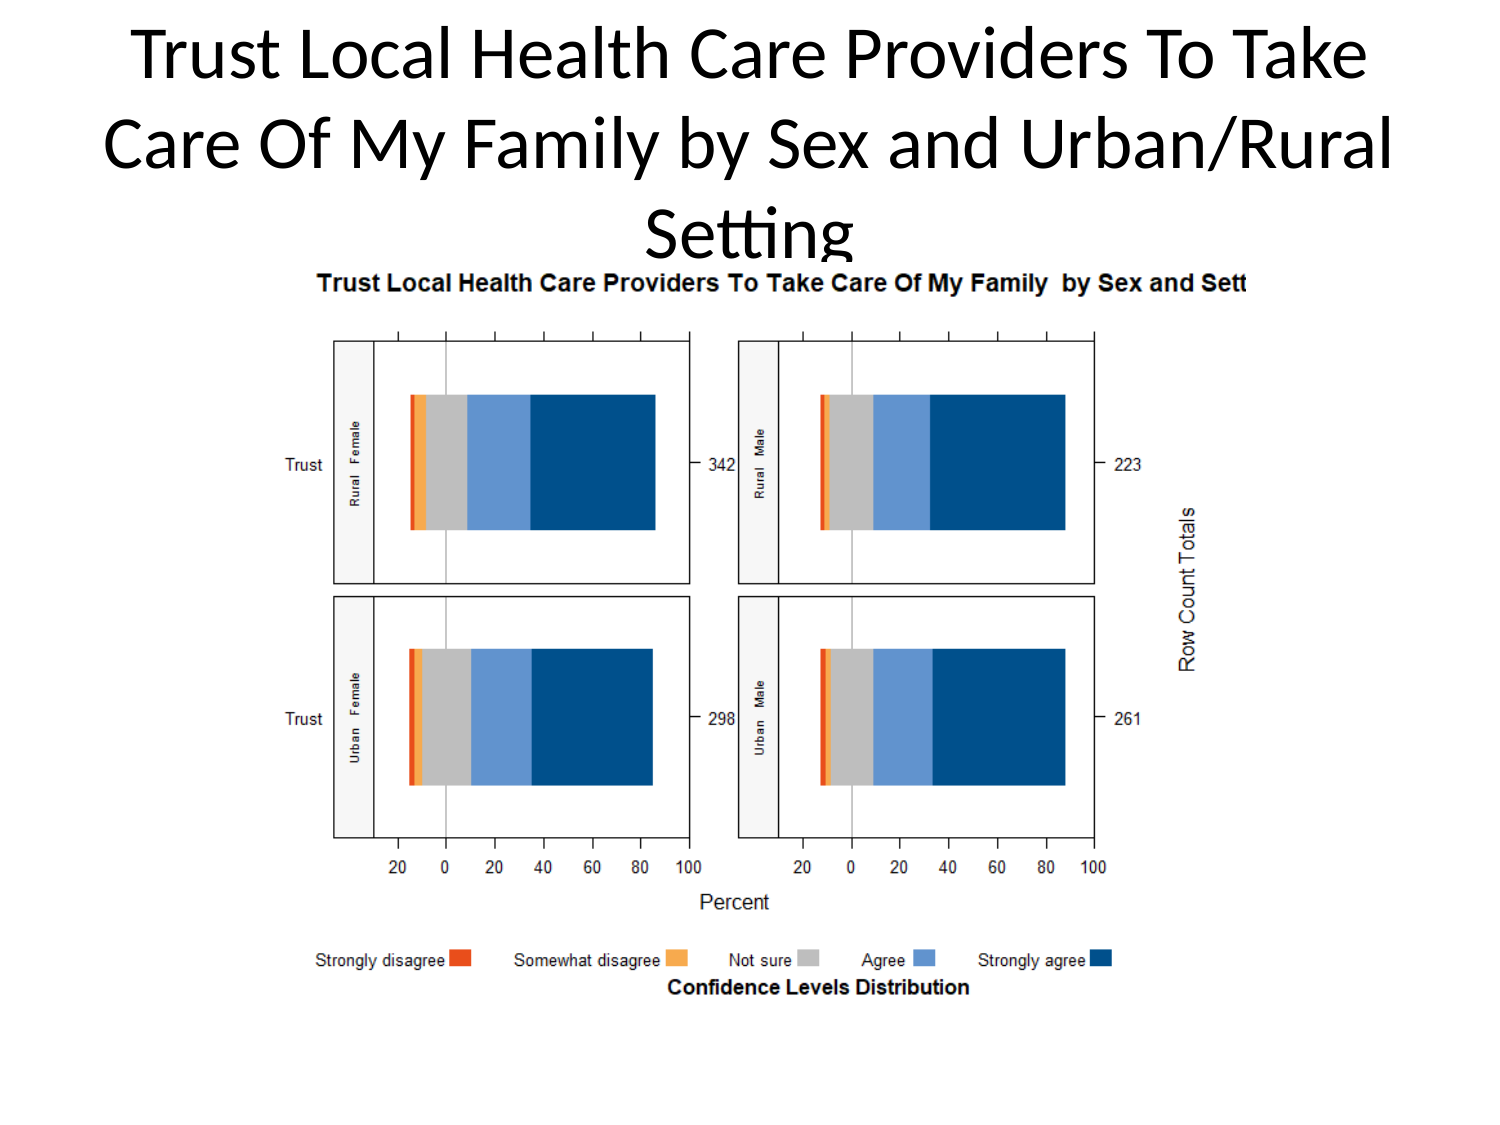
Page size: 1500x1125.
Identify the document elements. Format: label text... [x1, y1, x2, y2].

title Trust Local Health Care Providers To Take Care Of My Family by Sex and Urban/Rural Setting [75, 45, 1425, 233]
picture [255, 262, 1247, 1005]
